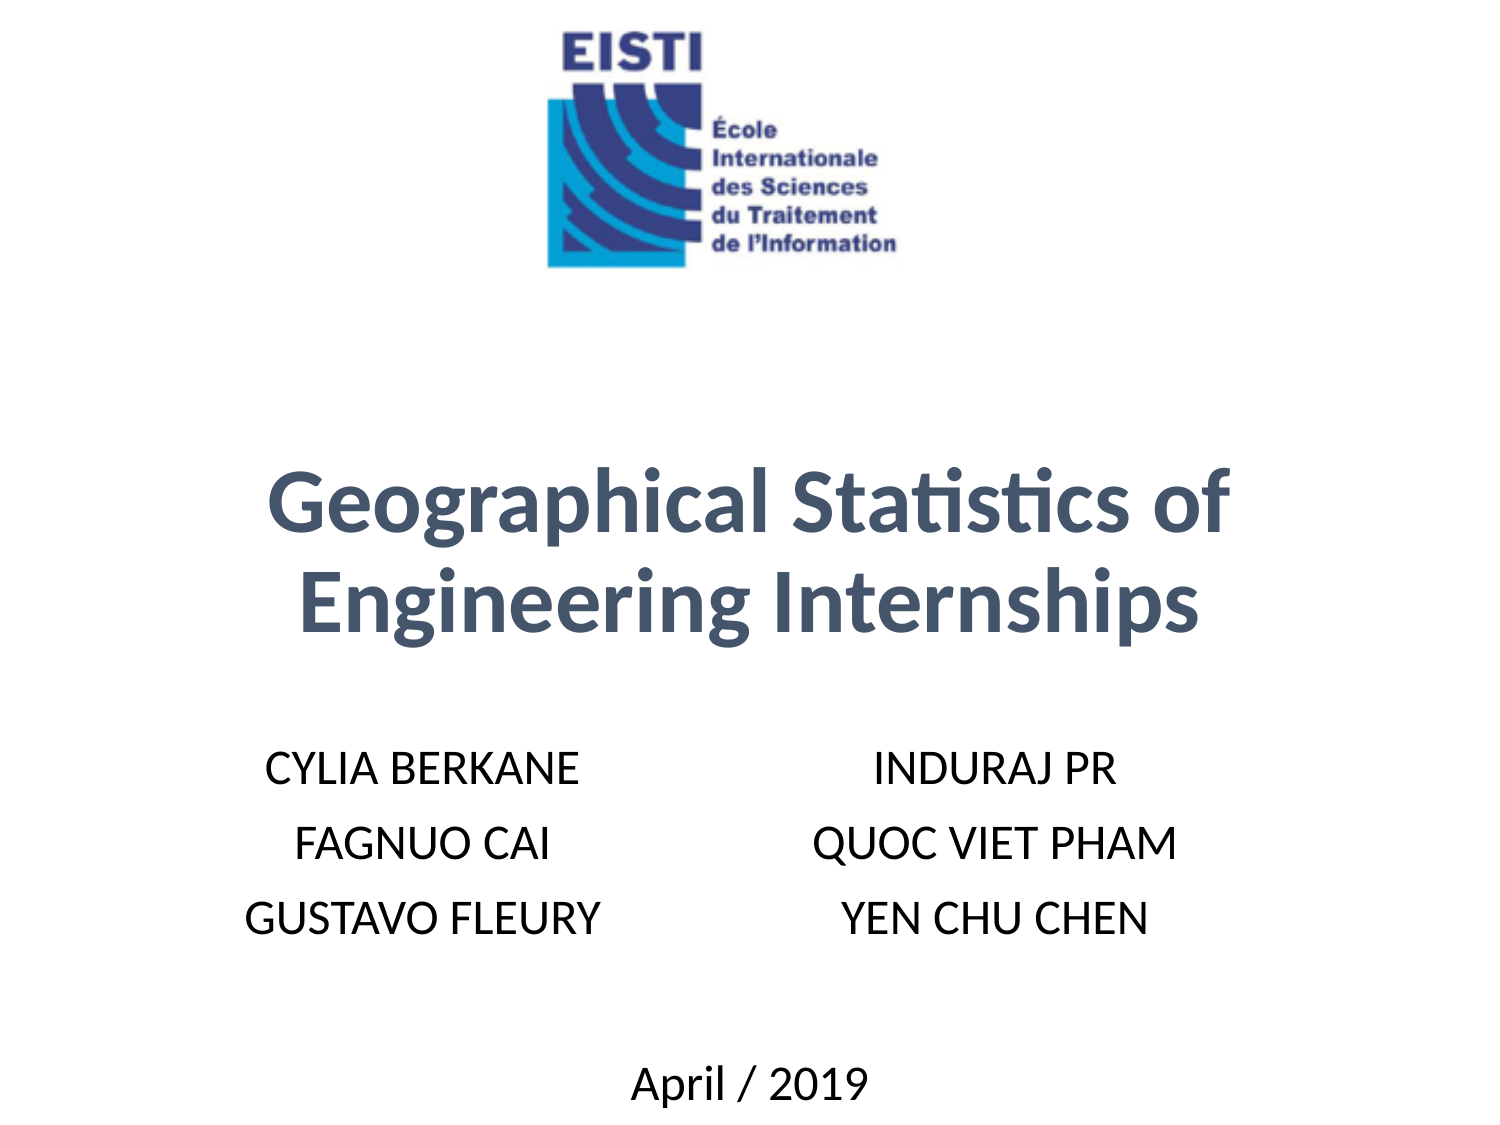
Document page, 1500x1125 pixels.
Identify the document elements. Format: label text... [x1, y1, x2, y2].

text_box INDURAJ PR QUOC VIET PHAM YEN CHU CHEN [717, 734, 1273, 1017]
picture [529, 17, 906, 271]
subtitle April / 2019 [187, 1049, 1313, 1125]
title Geographical Statistics of Engineering Internships [166, 442, 1334, 661]
text_box CYLIA BERKANE FAGNUO CAI GUSTAVO FLEURY [145, 734, 700, 1017]
